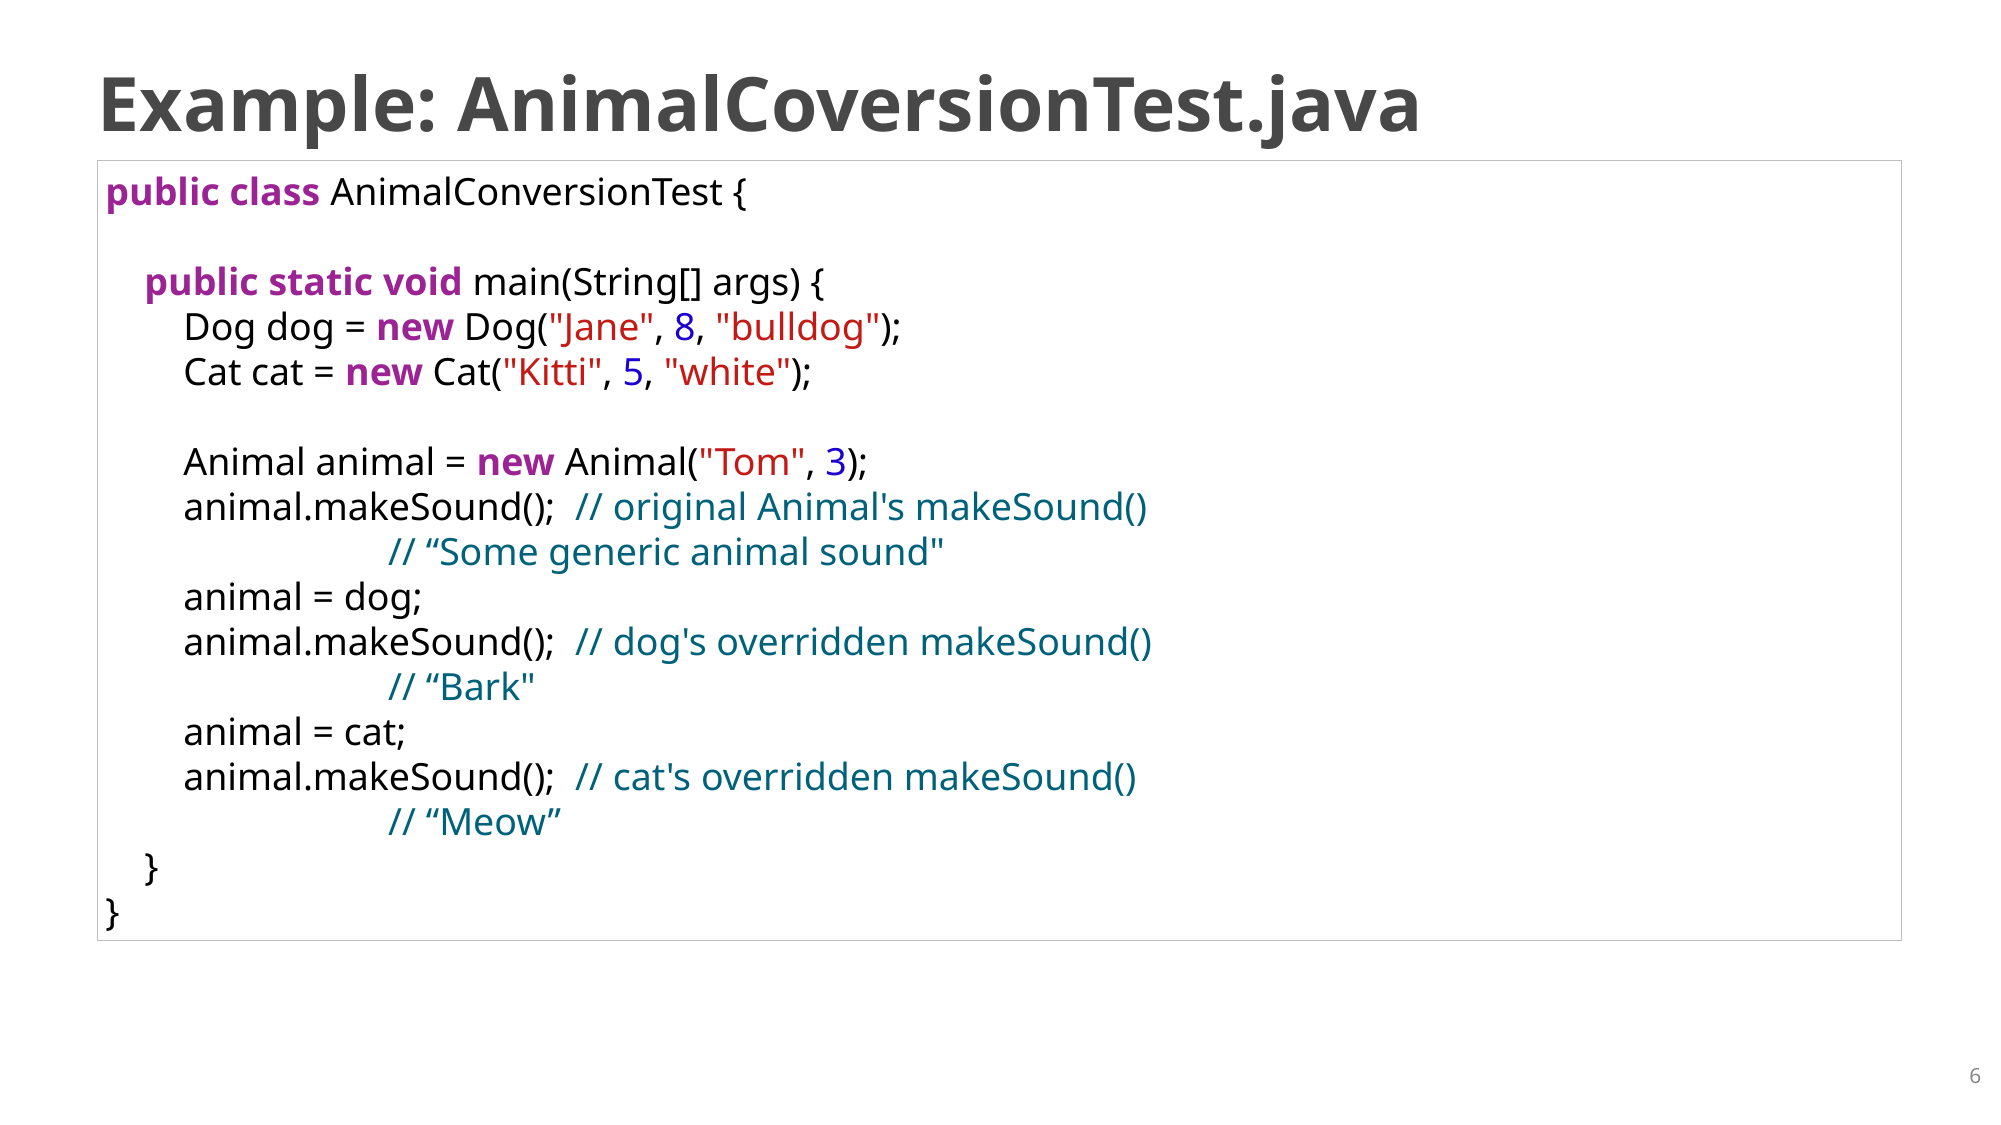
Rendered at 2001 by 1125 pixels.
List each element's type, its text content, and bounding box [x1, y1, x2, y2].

title Example: AnimalCoversionTest.java [89, 42, 1903, 162]
text_box public class AnimalConversionTest { public static void main(String[] args) { Dog dog = new Dog("Jane", 8, "bulldog"); Cat cat = new Cat("Kitti", 5, "white"); Animal animal = new Animal("Tom", 3); animal.makeSound(); // original Animal's makeSound() // “Some generic animal sound" animal = dog; animal.makeSound(); // dog's overridden makeSound() // “Bark" animal = cat; animal.makeSound(); // cat's overridden makeSound() // “Meow” } } [97, 160, 1902, 941]
slide_number 6 [1958, 1056, 1990, 1097]
